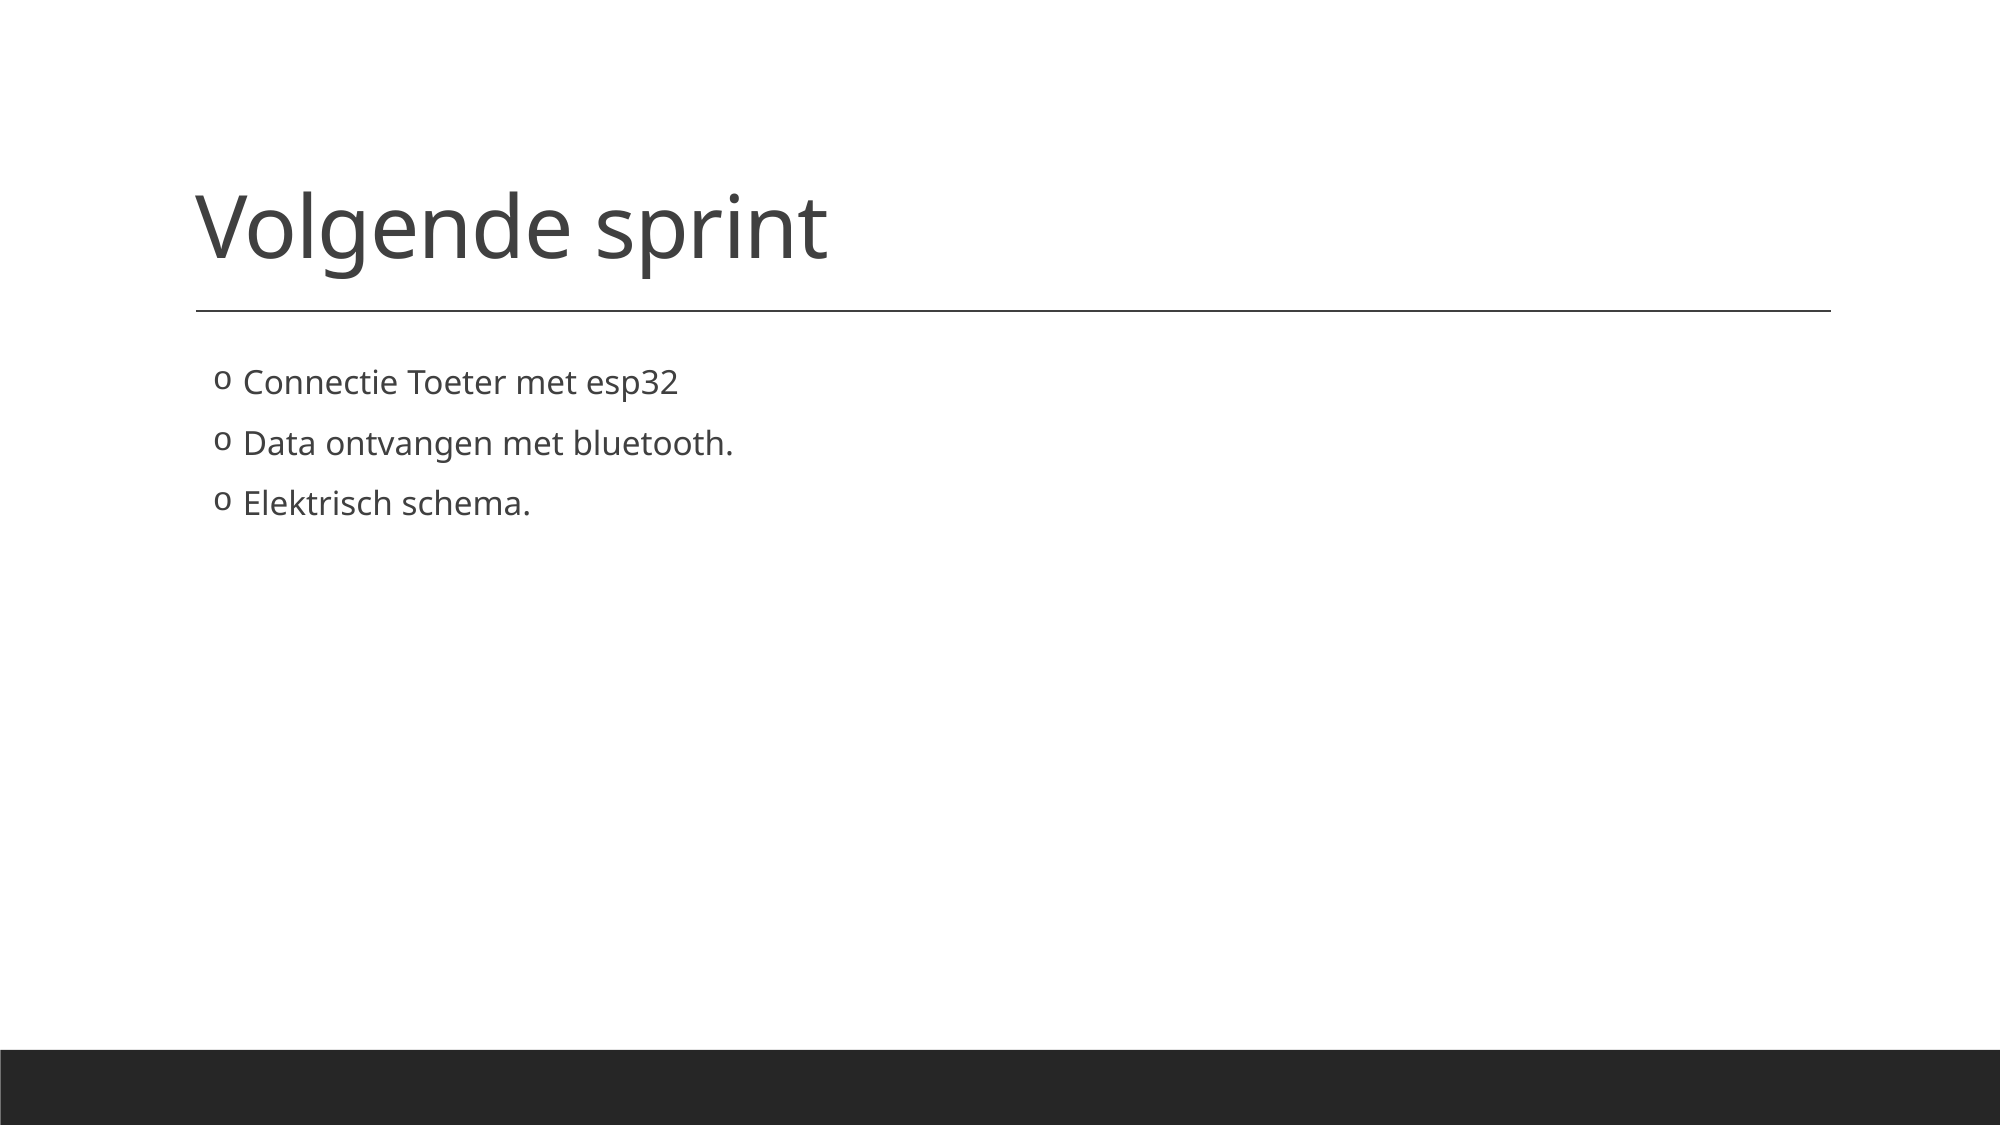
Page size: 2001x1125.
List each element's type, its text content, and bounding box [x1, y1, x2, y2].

list Connectie Toeter met esp32 Data ontvangen met bluetooth. Elektrisch schema. [180, 345, 1830, 963]
title Volgende sprint [180, 47, 1830, 285]
